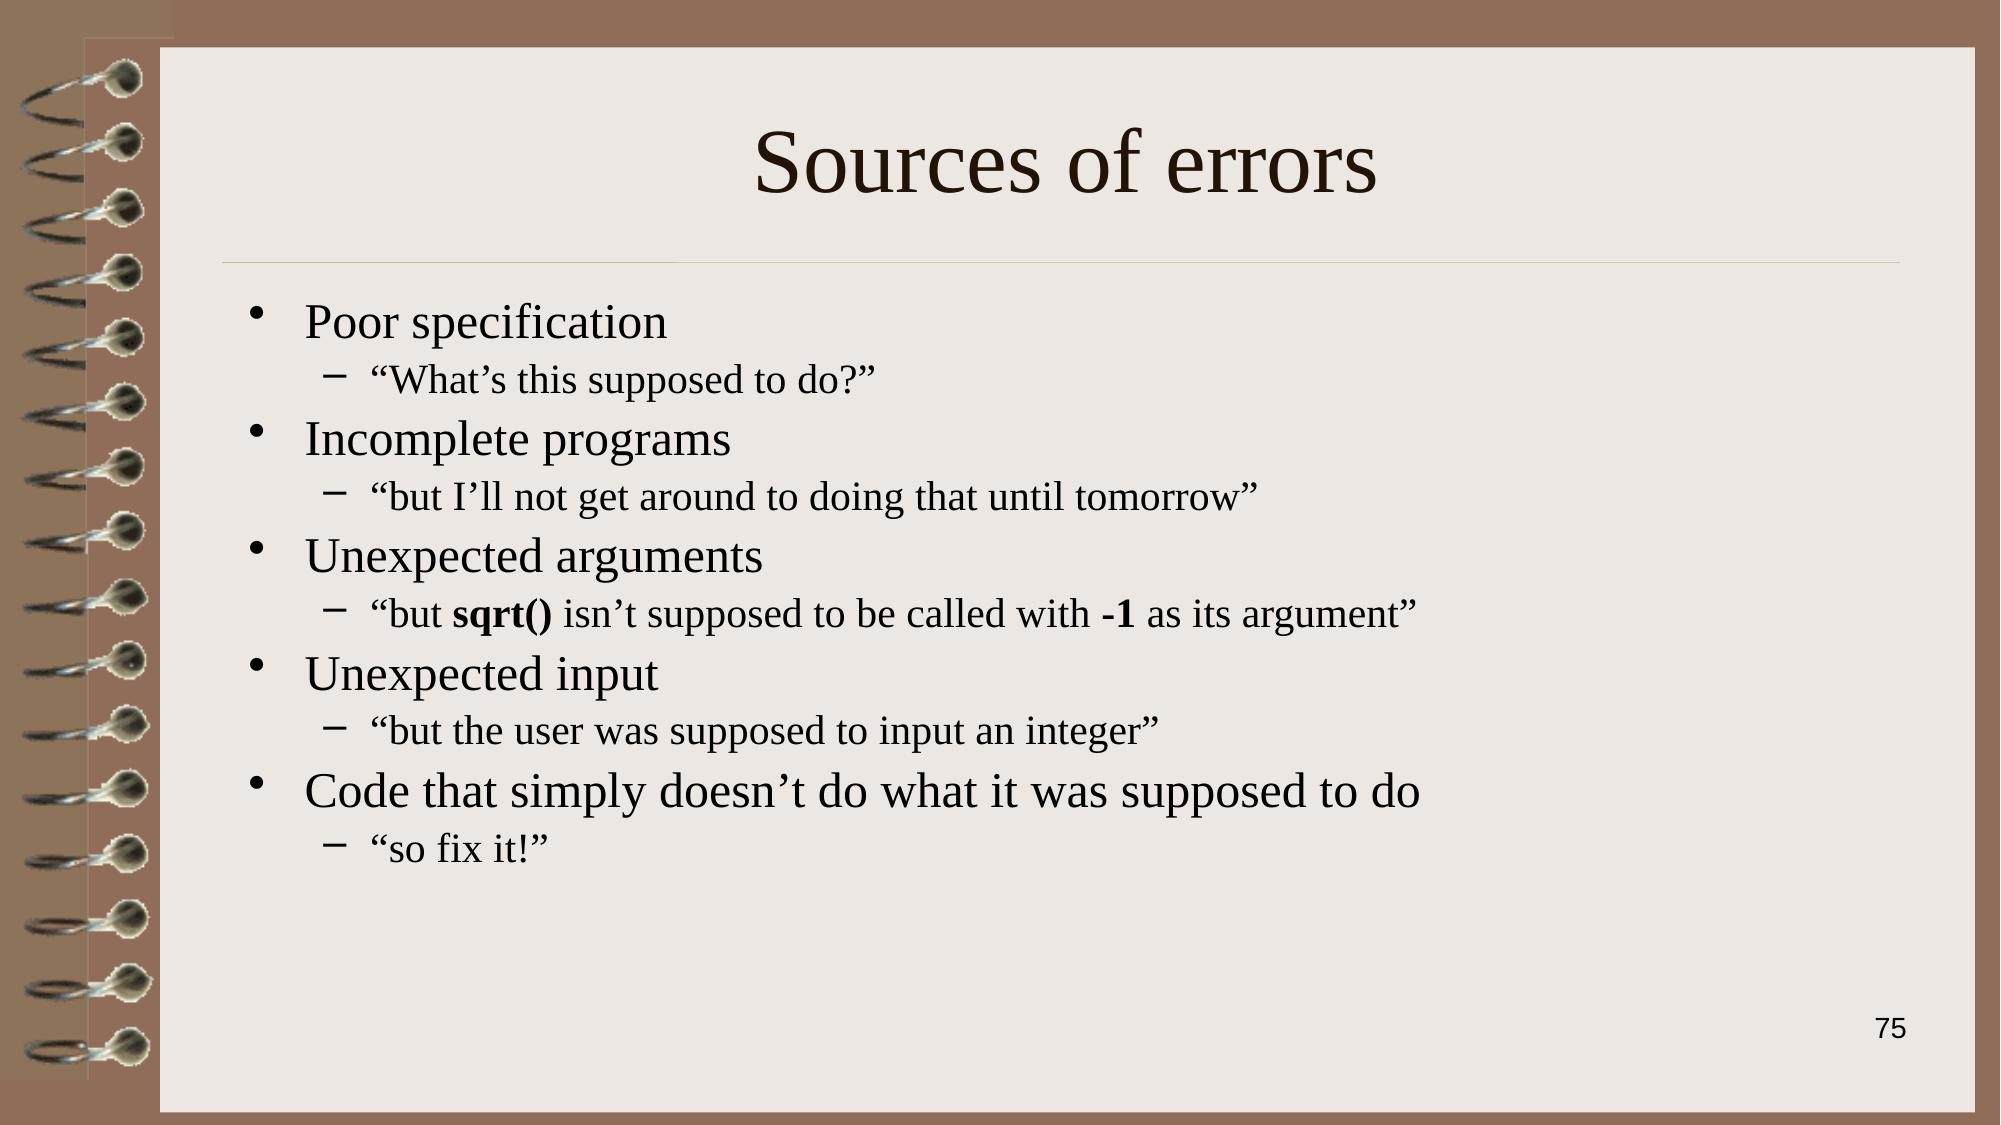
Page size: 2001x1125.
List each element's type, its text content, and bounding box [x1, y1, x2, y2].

slide_number 75 [1505, 1001, 1922, 1077]
picture [0, 0, 175, 1080]
title Sources of errors [233, 62, 1900, 250]
list Poor specification “What’s this supposed to do?” Incomplete programs “but I’ll not get around to doing that until tomorrow” Unexpected arguments “but sqrt() isn’t supposed to be called with -1 as its argument” Unexpected input “but the user was supposed to input an integer” Code that simply doesn’t do what it was supposed to do “so fix it!” [233, 287, 1900, 963]
